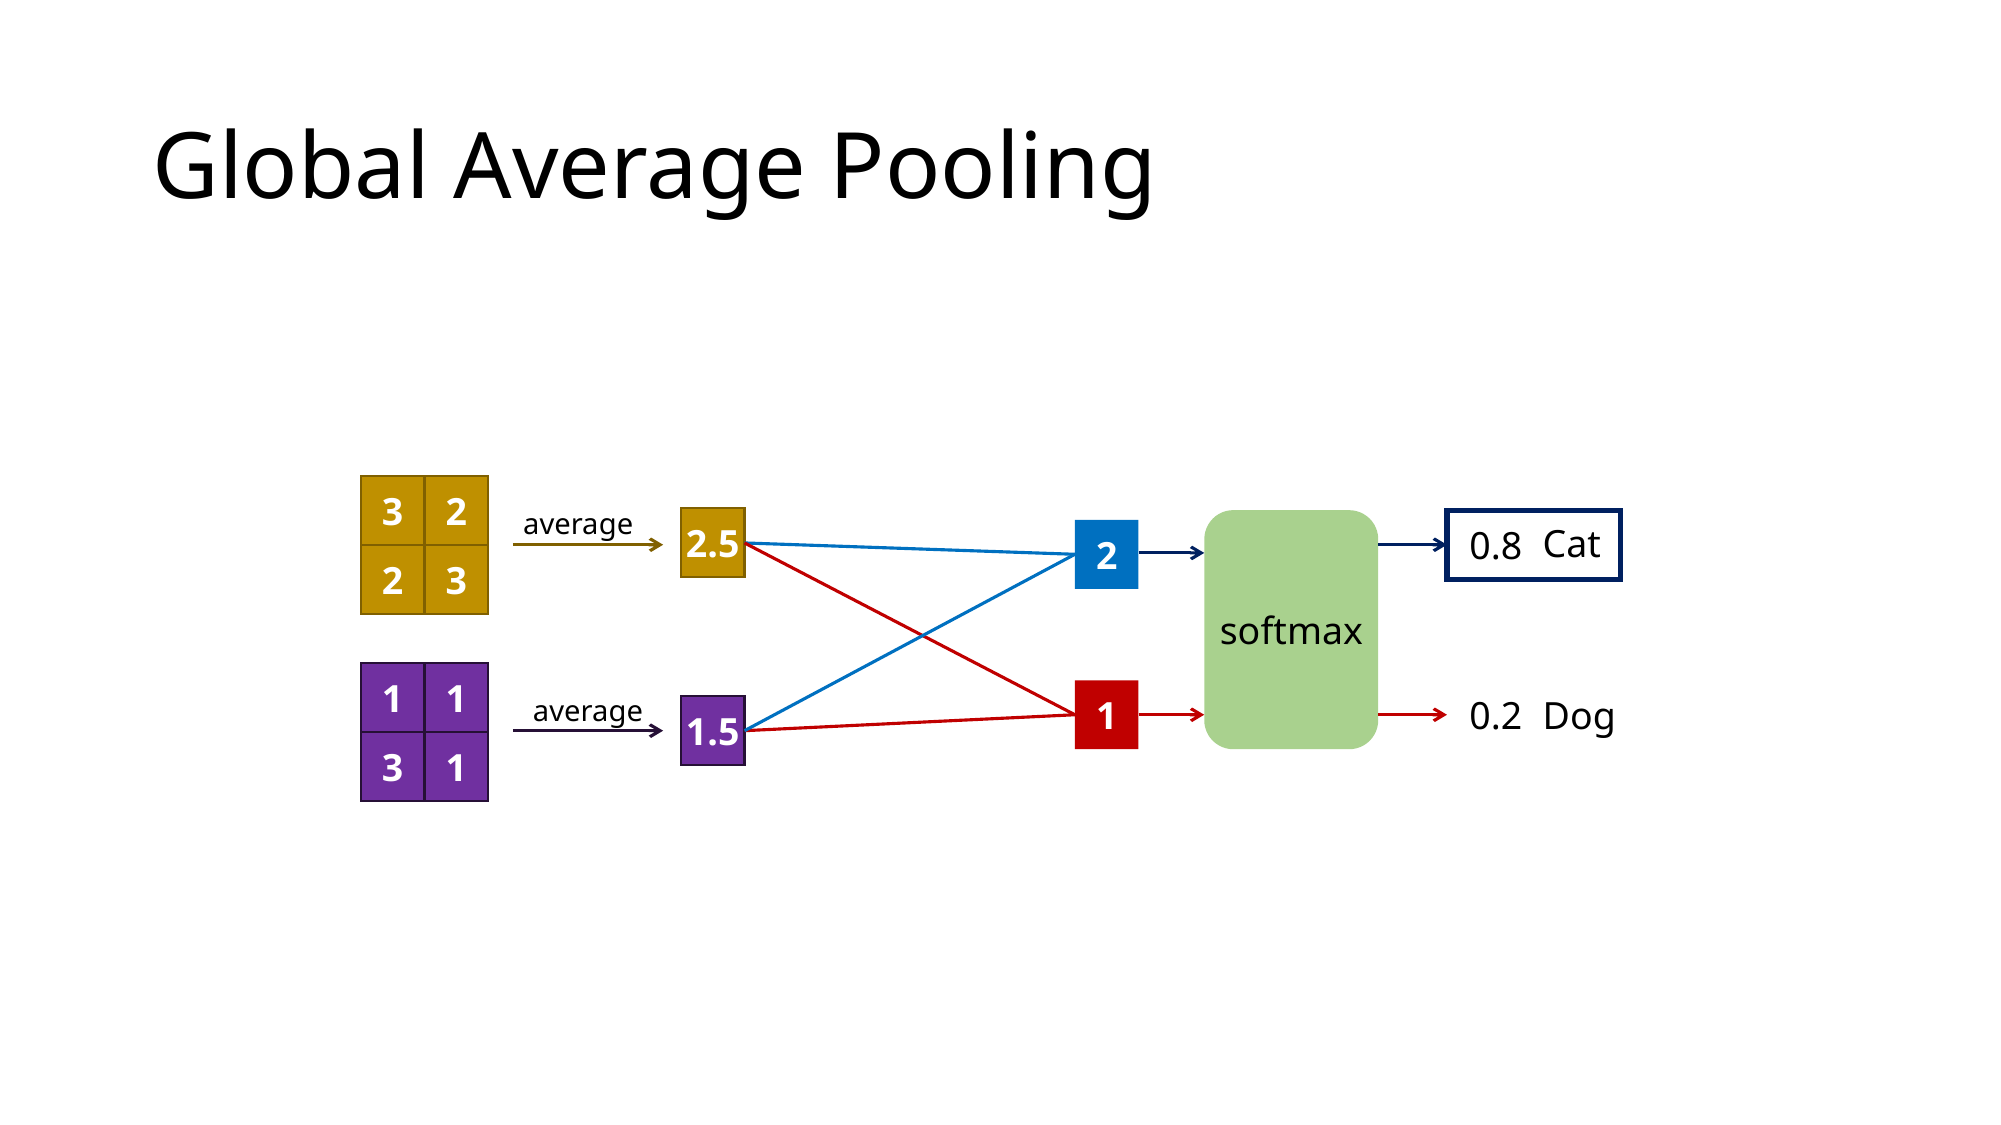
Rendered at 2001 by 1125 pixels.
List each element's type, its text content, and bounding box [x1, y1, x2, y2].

title Global Average Pooling [137, 59, 1863, 278]
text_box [360, 475, 1638, 802]
